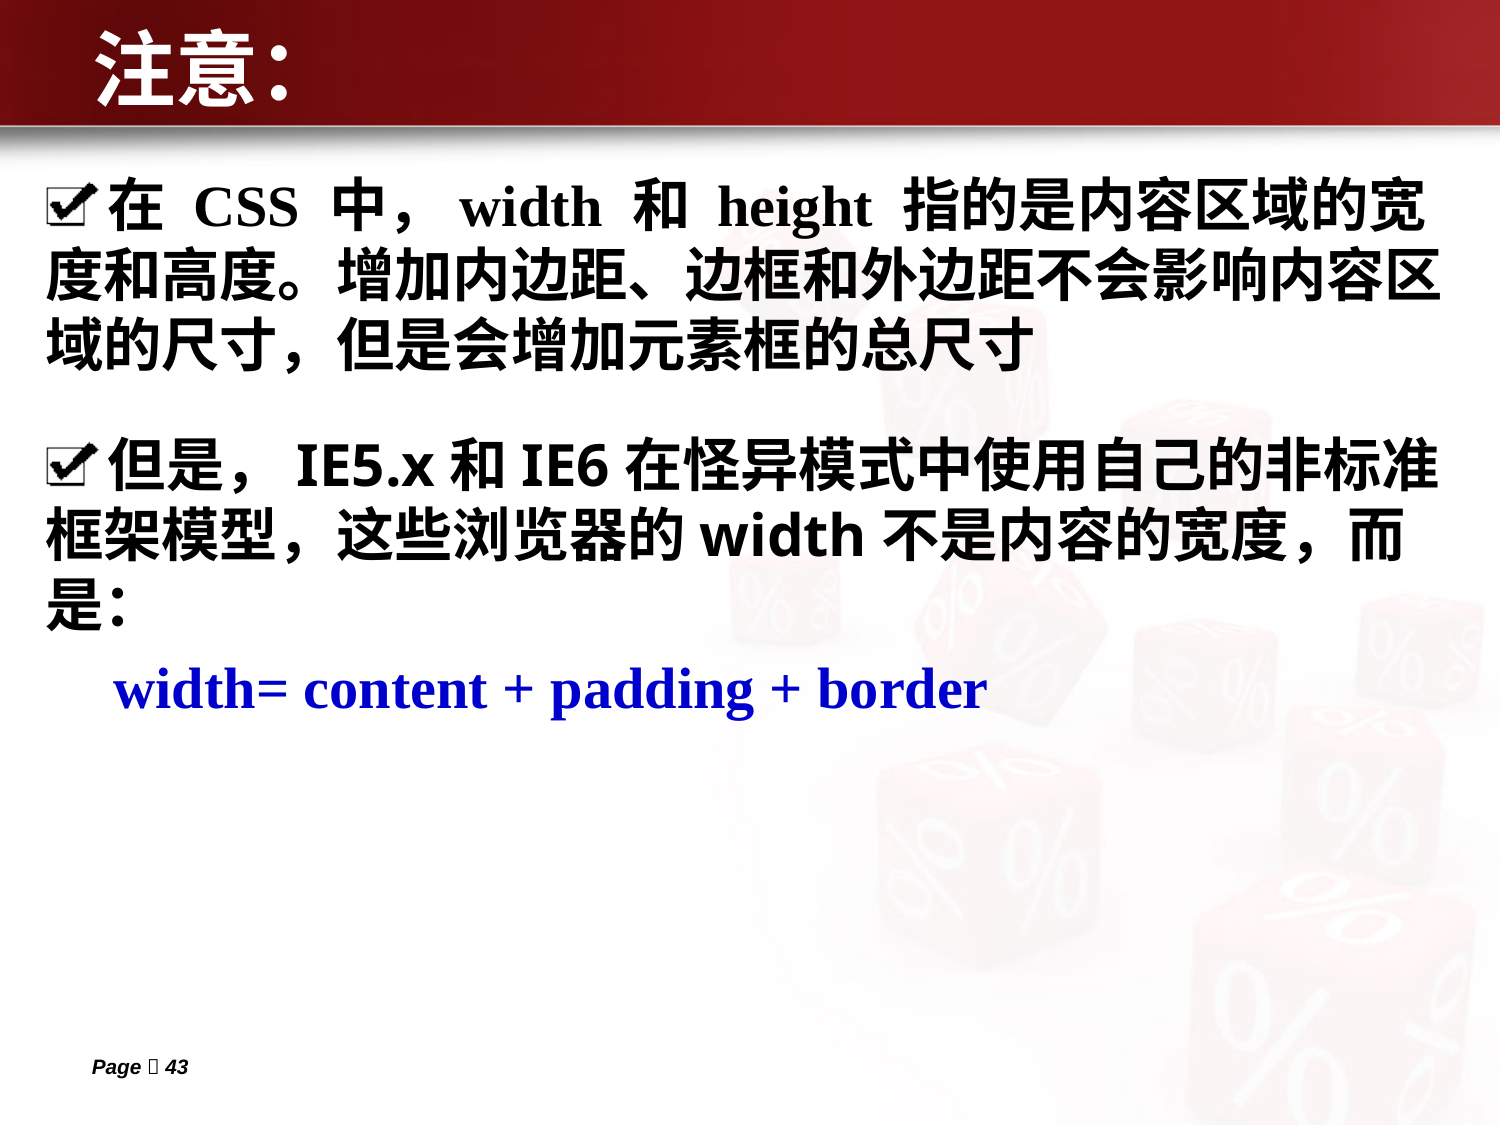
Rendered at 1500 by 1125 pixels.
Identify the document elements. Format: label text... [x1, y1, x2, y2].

title 注意： [76, 26, 1200, 109]
list 在 CSS 中，width 和 height 指的是内容区域的宽度和高度。增加内边距、边框和外边距不会影响内容区域的尺寸，但是会增加元素框的总尺寸 但是，IE5.x和IE6在怪异模式中使用自己的非标准框架模型，这些浏览器的width不是内容的宽度，而是： width= content + padding + border [23, 160, 1466, 751]
slide_number Page  43 [76, 1045, 314, 1079]
picture [0, 0, 1500, 1125]
